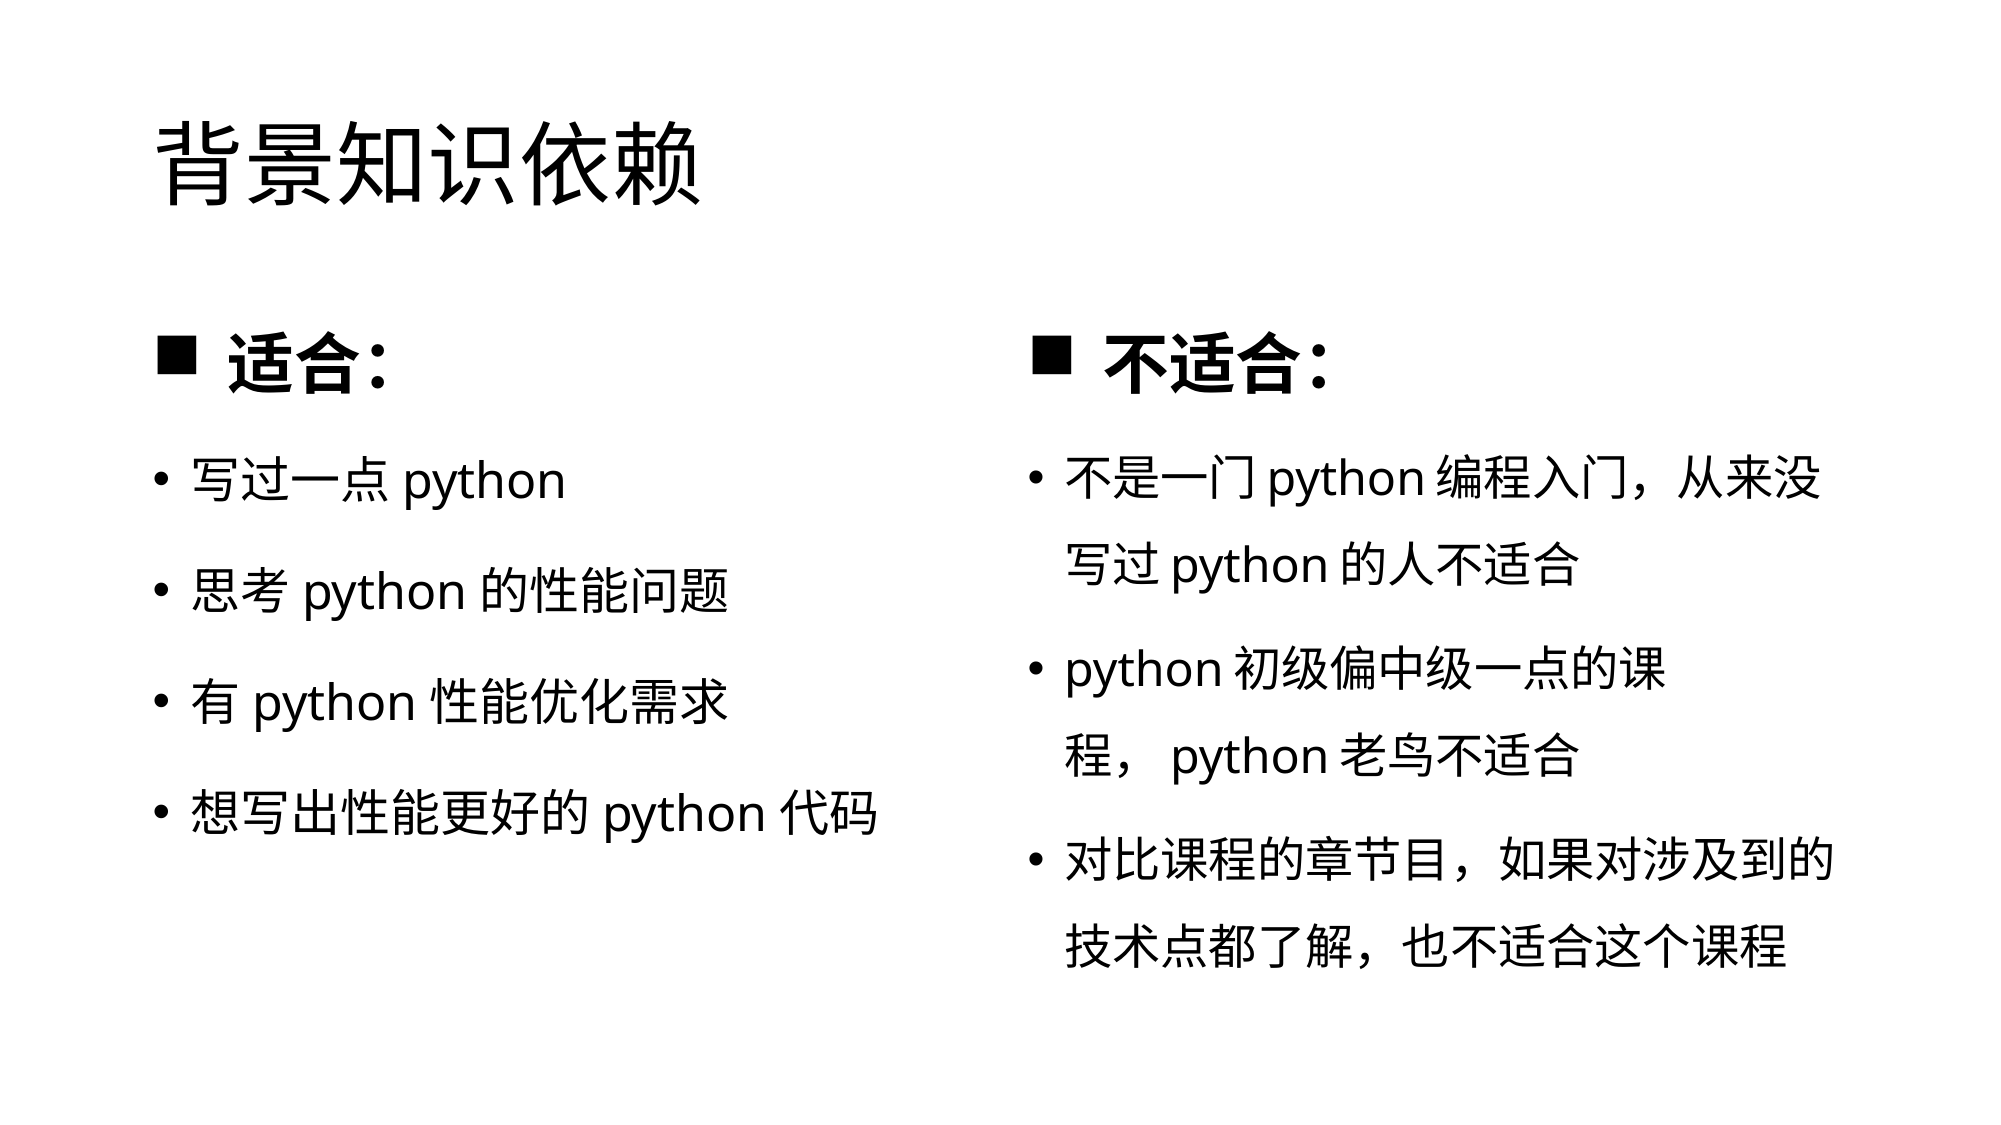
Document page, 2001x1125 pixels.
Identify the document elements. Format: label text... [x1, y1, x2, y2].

title 背景知识依赖 [137, 59, 1863, 278]
list 写过一点python 思考python的性能问题 有python性能优化需求 想写出性能更好的python代码 [137, 410, 984, 1016]
list 适合： [137, 275, 984, 410]
list 不适合： [1012, 275, 1863, 410]
list 不是一门python编程入门，从来没写过python的人不适合 python初级偏中级一点的课程，python老鸟不适合 对比课程的章节目，如果对涉及到的技术点都了解，也不适合这个课程 [1012, 410, 1863, 1016]
